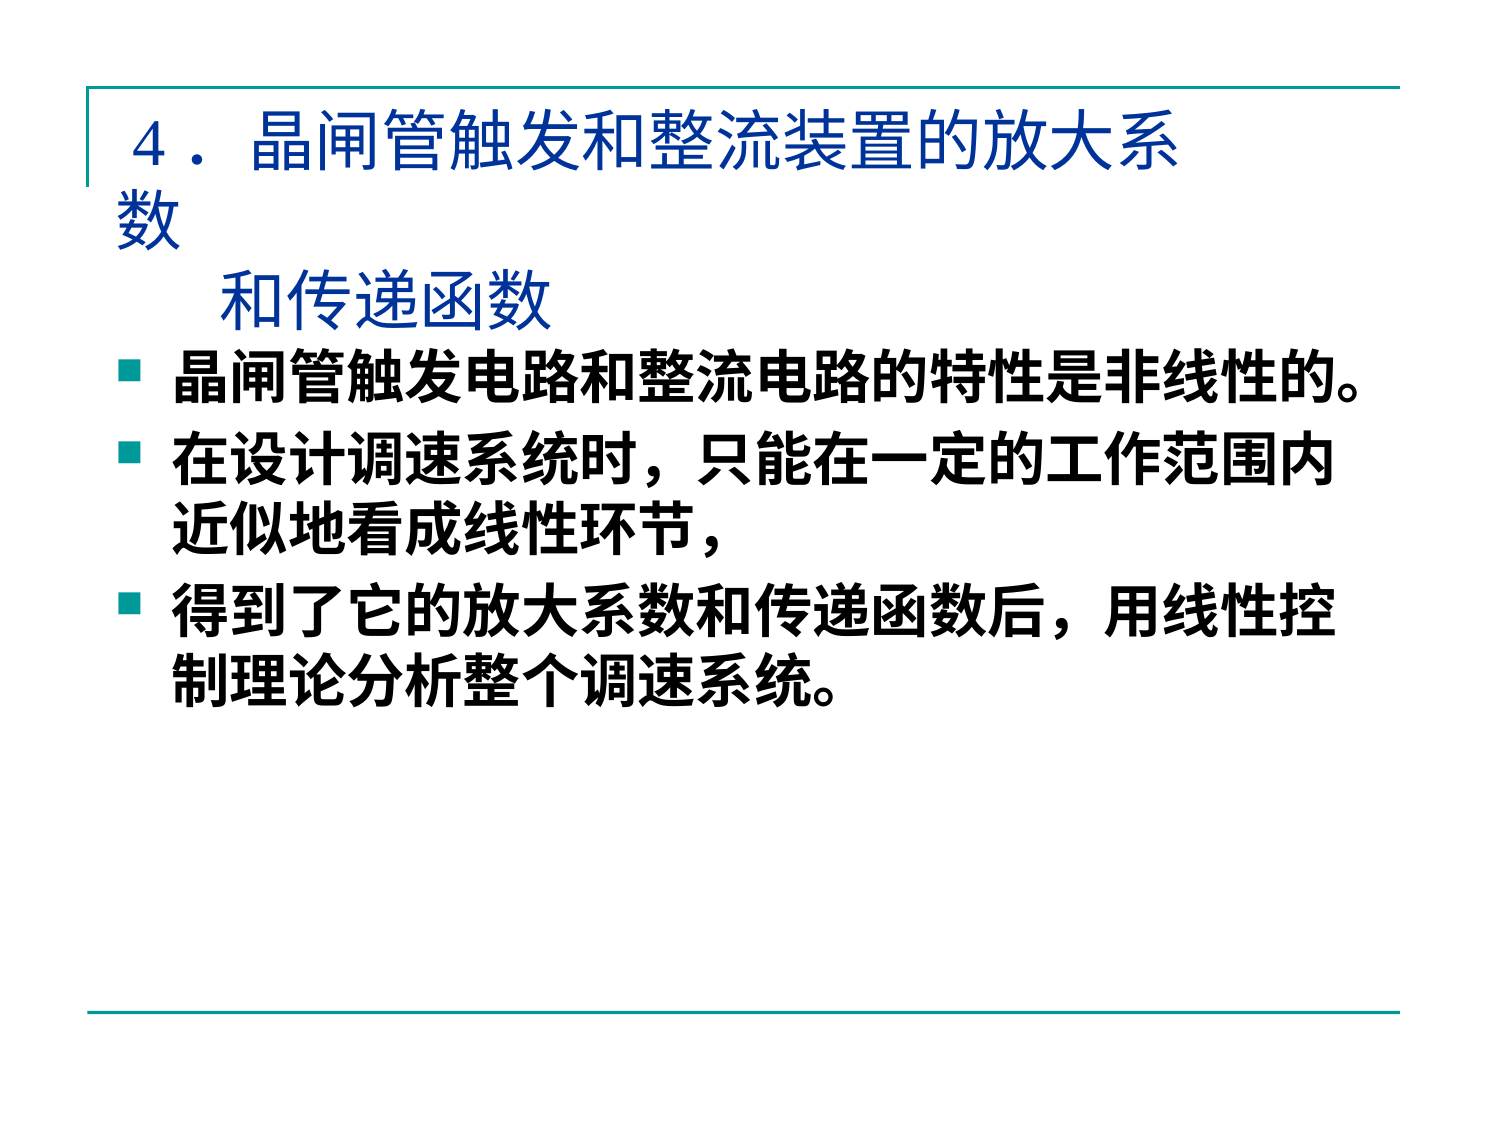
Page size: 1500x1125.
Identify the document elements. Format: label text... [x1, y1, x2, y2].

list 晶闸管触发电路和整流电路的特性是非线性的。 在设计调速系统时，只能在一定的工作范围内近似地看成线性环节， 得到了它的放大系数和传递函数后，用线性控制理论分析整个调速系统。 [100, 332, 1388, 1125]
title 4．晶闸管触发和整流装置的放大系数 和传递函数 [100, 91, 1258, 267]
